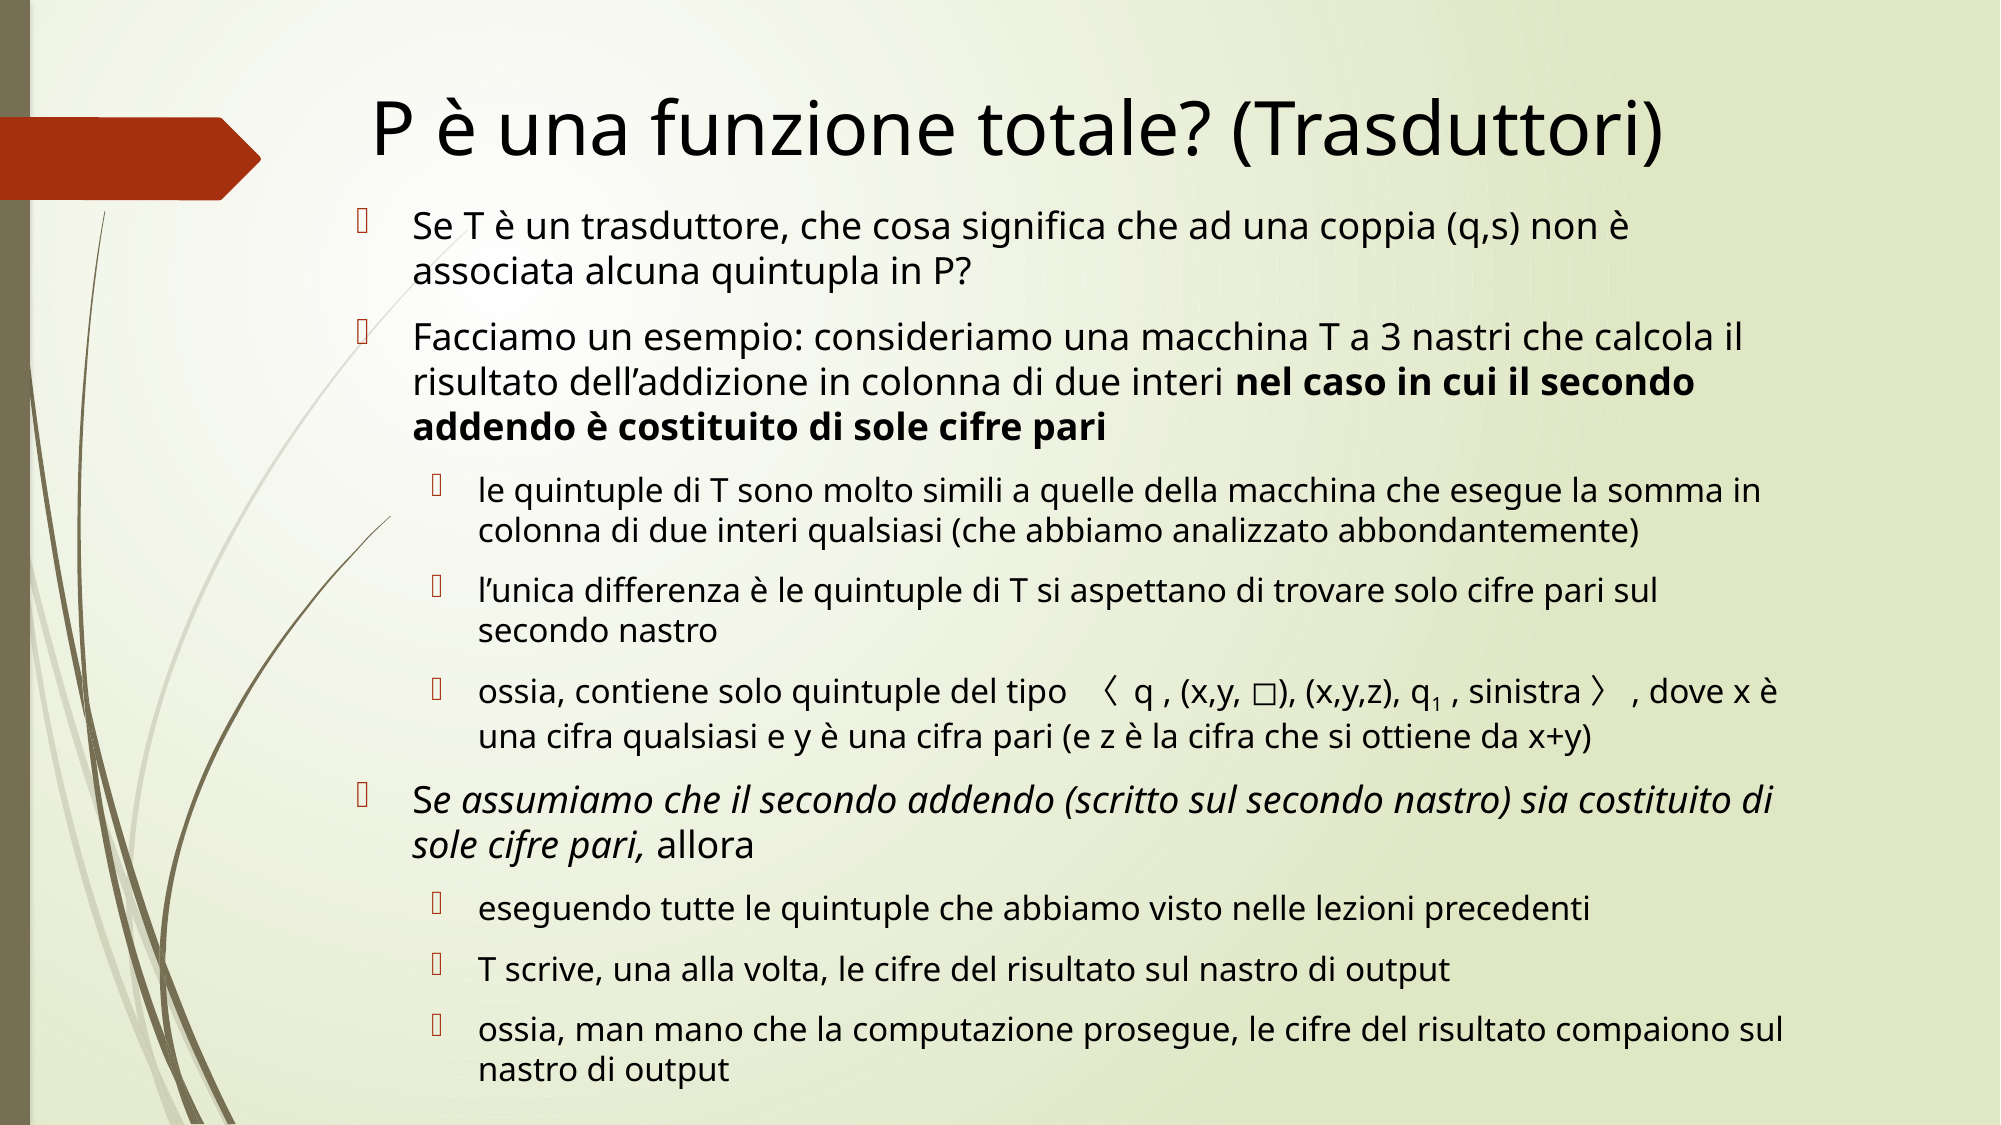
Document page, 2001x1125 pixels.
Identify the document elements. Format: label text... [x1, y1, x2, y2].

title P è una funzione totale? (Trasduttori) [355, 73, 1818, 195]
list Se T è un trasduttore, che cosa significa che ad una coppia (q,s) non è associata alcuna quintupla in P? Facciamo un esempio: consideriamo una macchina T a 3 nastri che calcola il risultato dell’addizione in colonna di due interi nel caso in cui il secondo addendo è costituito di sole cifre pari le quintuple di T sono molto simili a quelle della macchina che esegue la somma in colonna di due interi qualsiasi (che abbiamo analizzato abbondantemente) l’unica differenza è le quintuple di T si aspettano di trovare solo cifre pari sul secondo nastro ossia, contiene solo quintuple del tipo 〈 q , (x,y, ◻), (x,y,z), q1 , sinistra〉, dove x è una cifra qualsiasi e y è una cifra pari (e z è la cifra che si ottiene da x+y) Se assumiamo che il secondo addendo (scritto sul secondo nastro) sia costituito di sole cifre pari, allora eseguendo tutte le quintuple che abbiamo visto nelle lezioni precedenti T scrive, una alla volta, le cifre del risultato sul nastro di output ossia, man mano che la computazione prosegue, le cifre del risultato compaiono sul nastro di output [340, 194, 1804, 1106]
